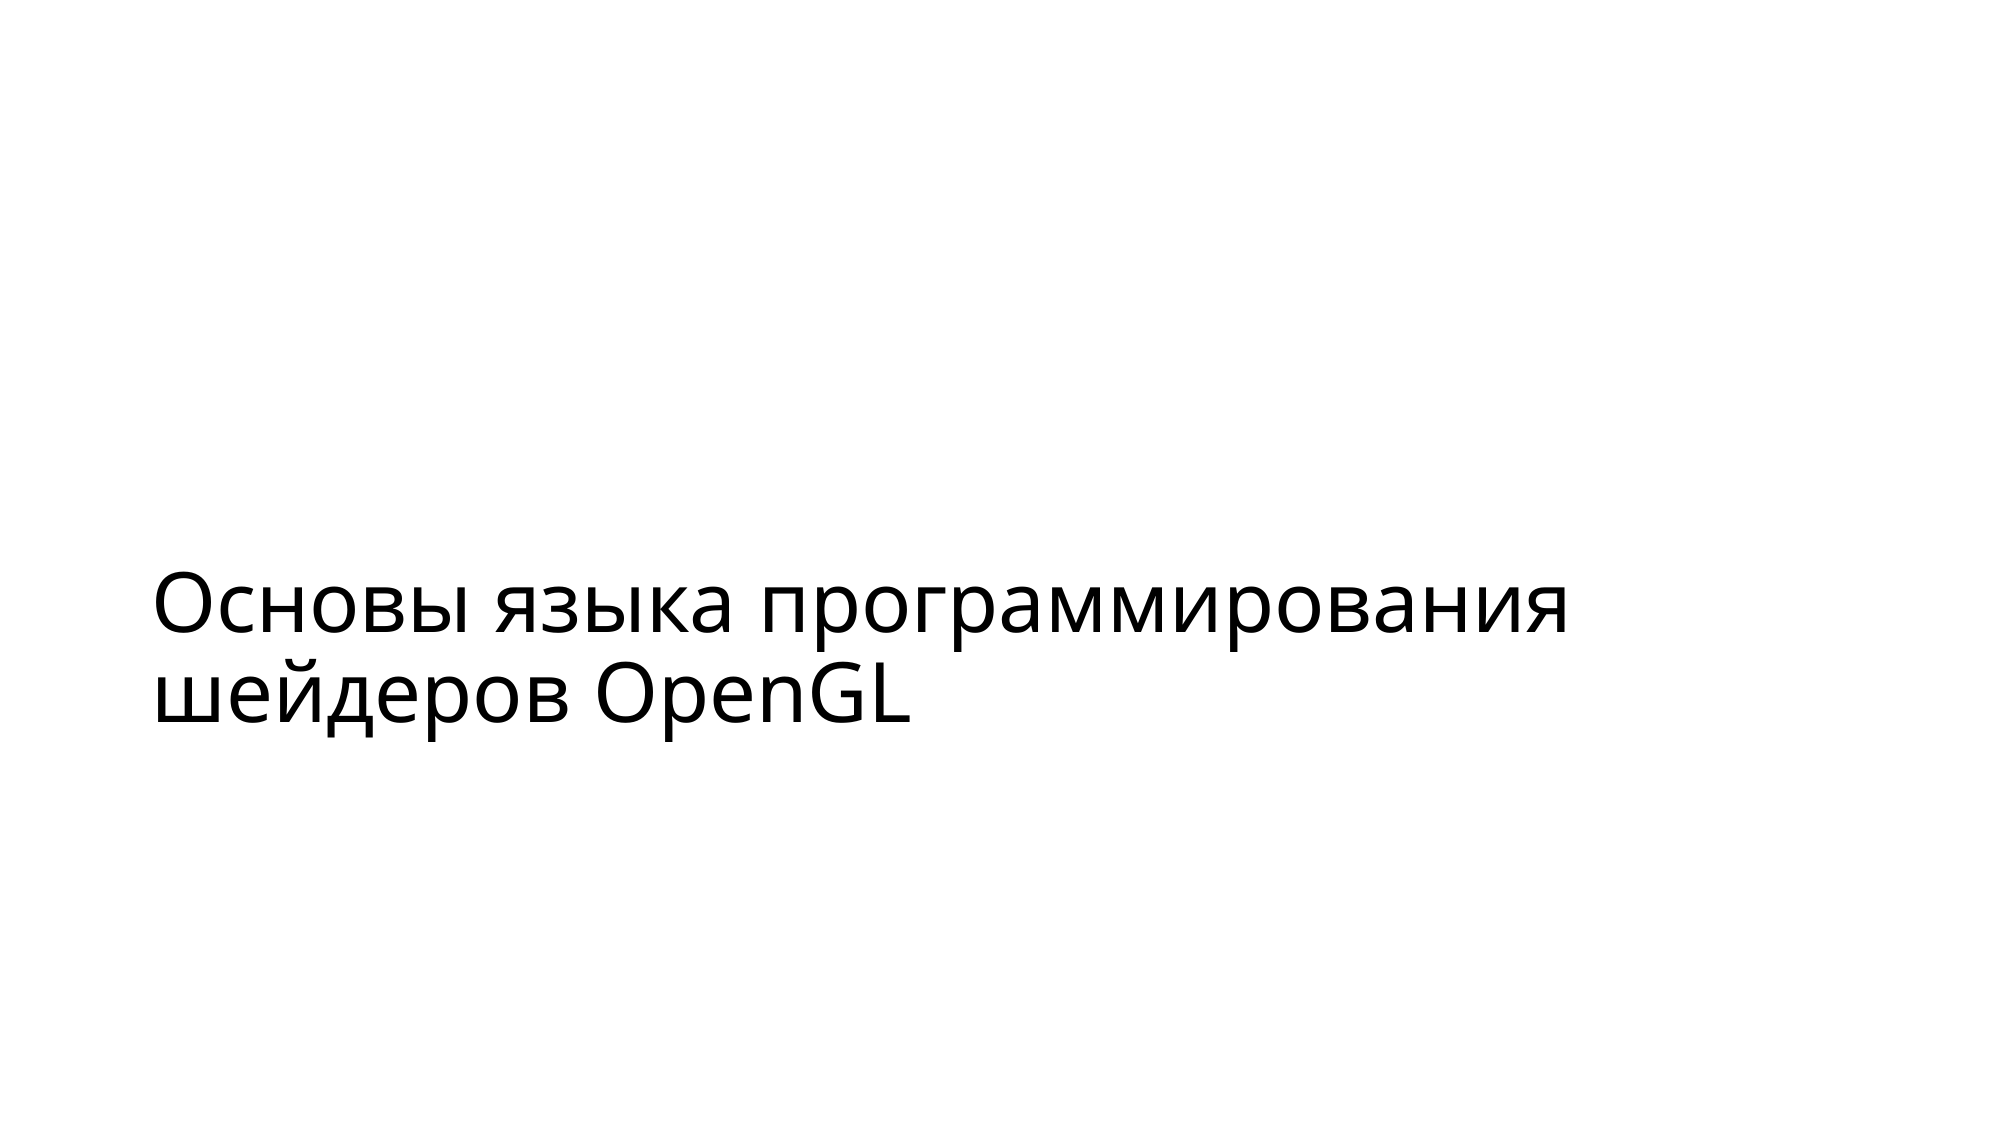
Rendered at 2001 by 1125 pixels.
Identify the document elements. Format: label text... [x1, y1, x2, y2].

title Основы языка программирования шейдеров OpenGL [136, 280, 1862, 749]
